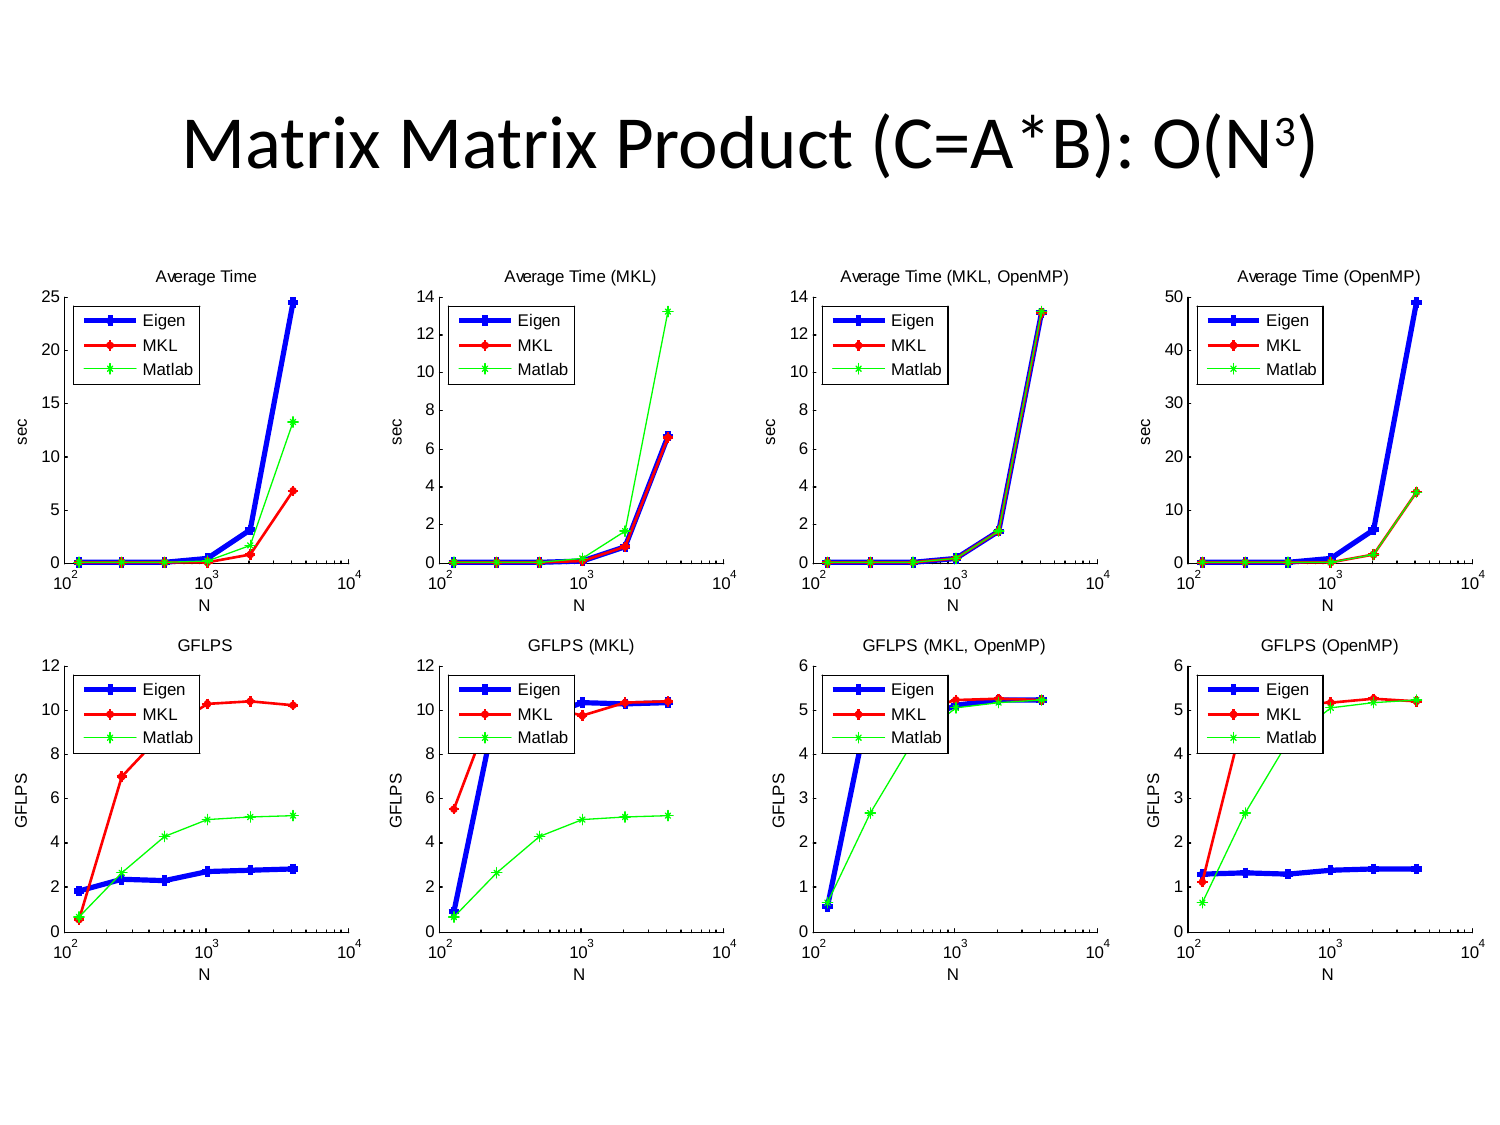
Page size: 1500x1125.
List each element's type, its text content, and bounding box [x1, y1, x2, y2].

picture [0, 238, 1500, 1019]
title Matrix Matrix Product (C=A*B): O(N3) [75, 45, 1425, 233]
